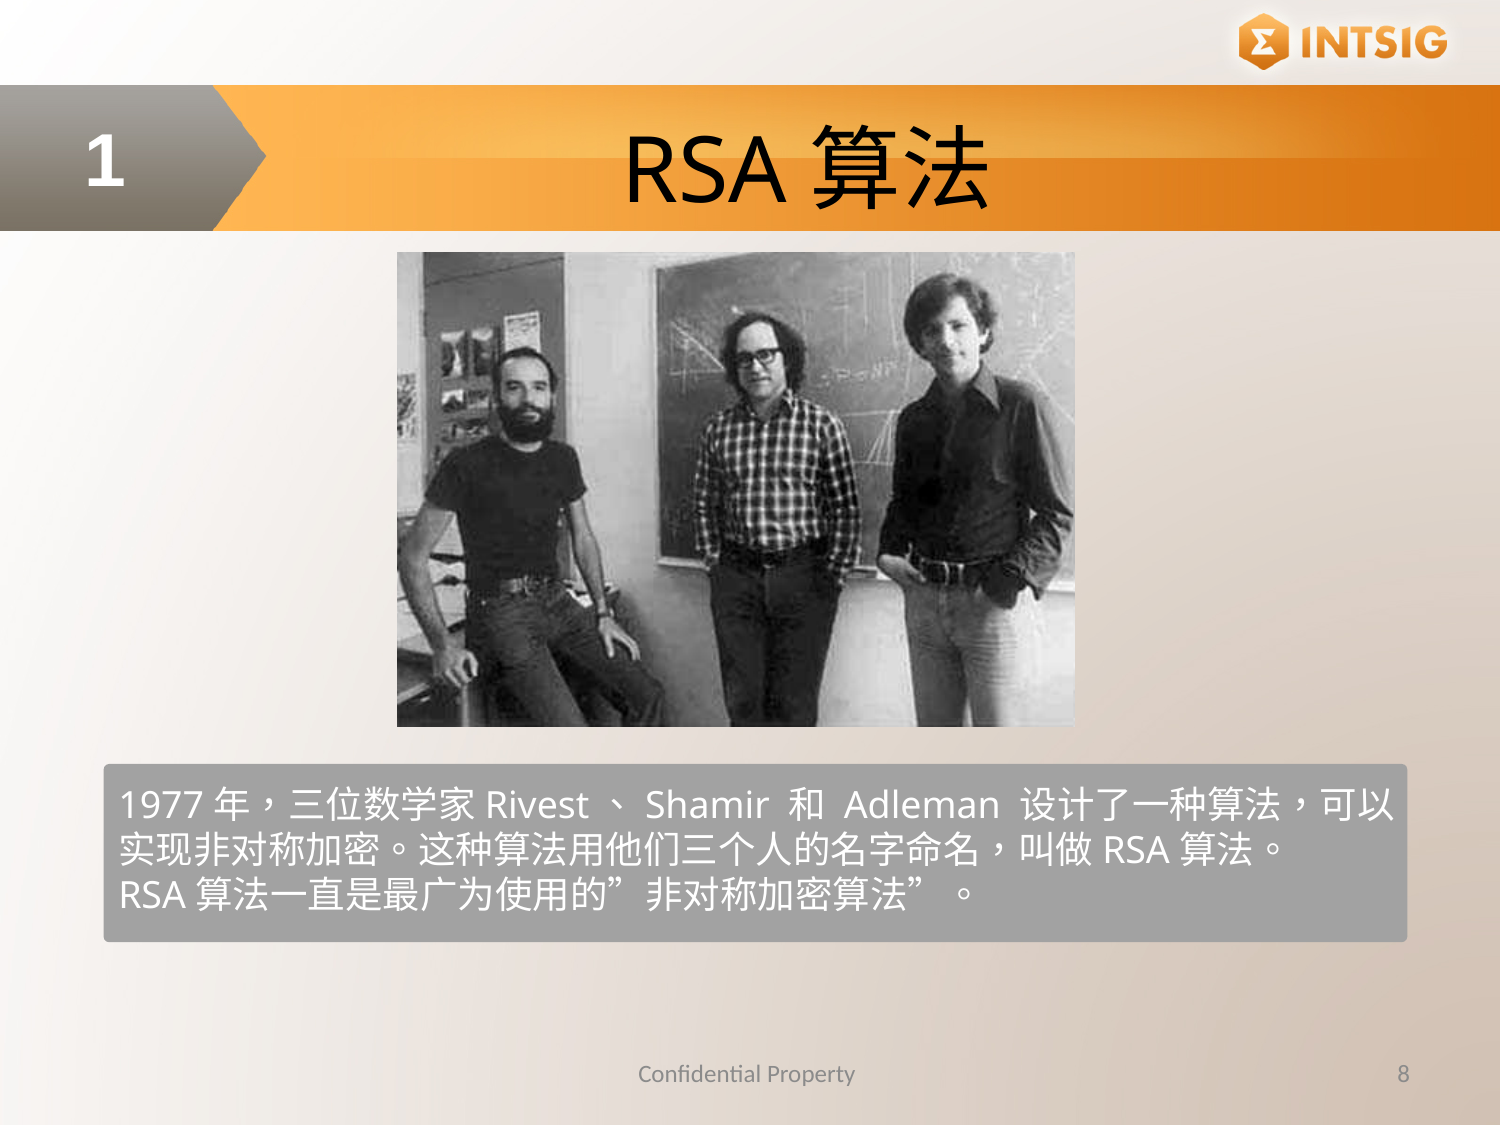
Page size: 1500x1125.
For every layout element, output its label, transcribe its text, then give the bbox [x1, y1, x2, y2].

text_box RSA算法 [277, 103, 1338, 229]
text_box 1 [70, 103, 140, 209]
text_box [103, 763, 1426, 943]
footer Confidential Property [512, 1042, 988, 1103]
slide_number 8 [1074, 1042, 1425, 1103]
picture [0, 0, 1500, 1125]
